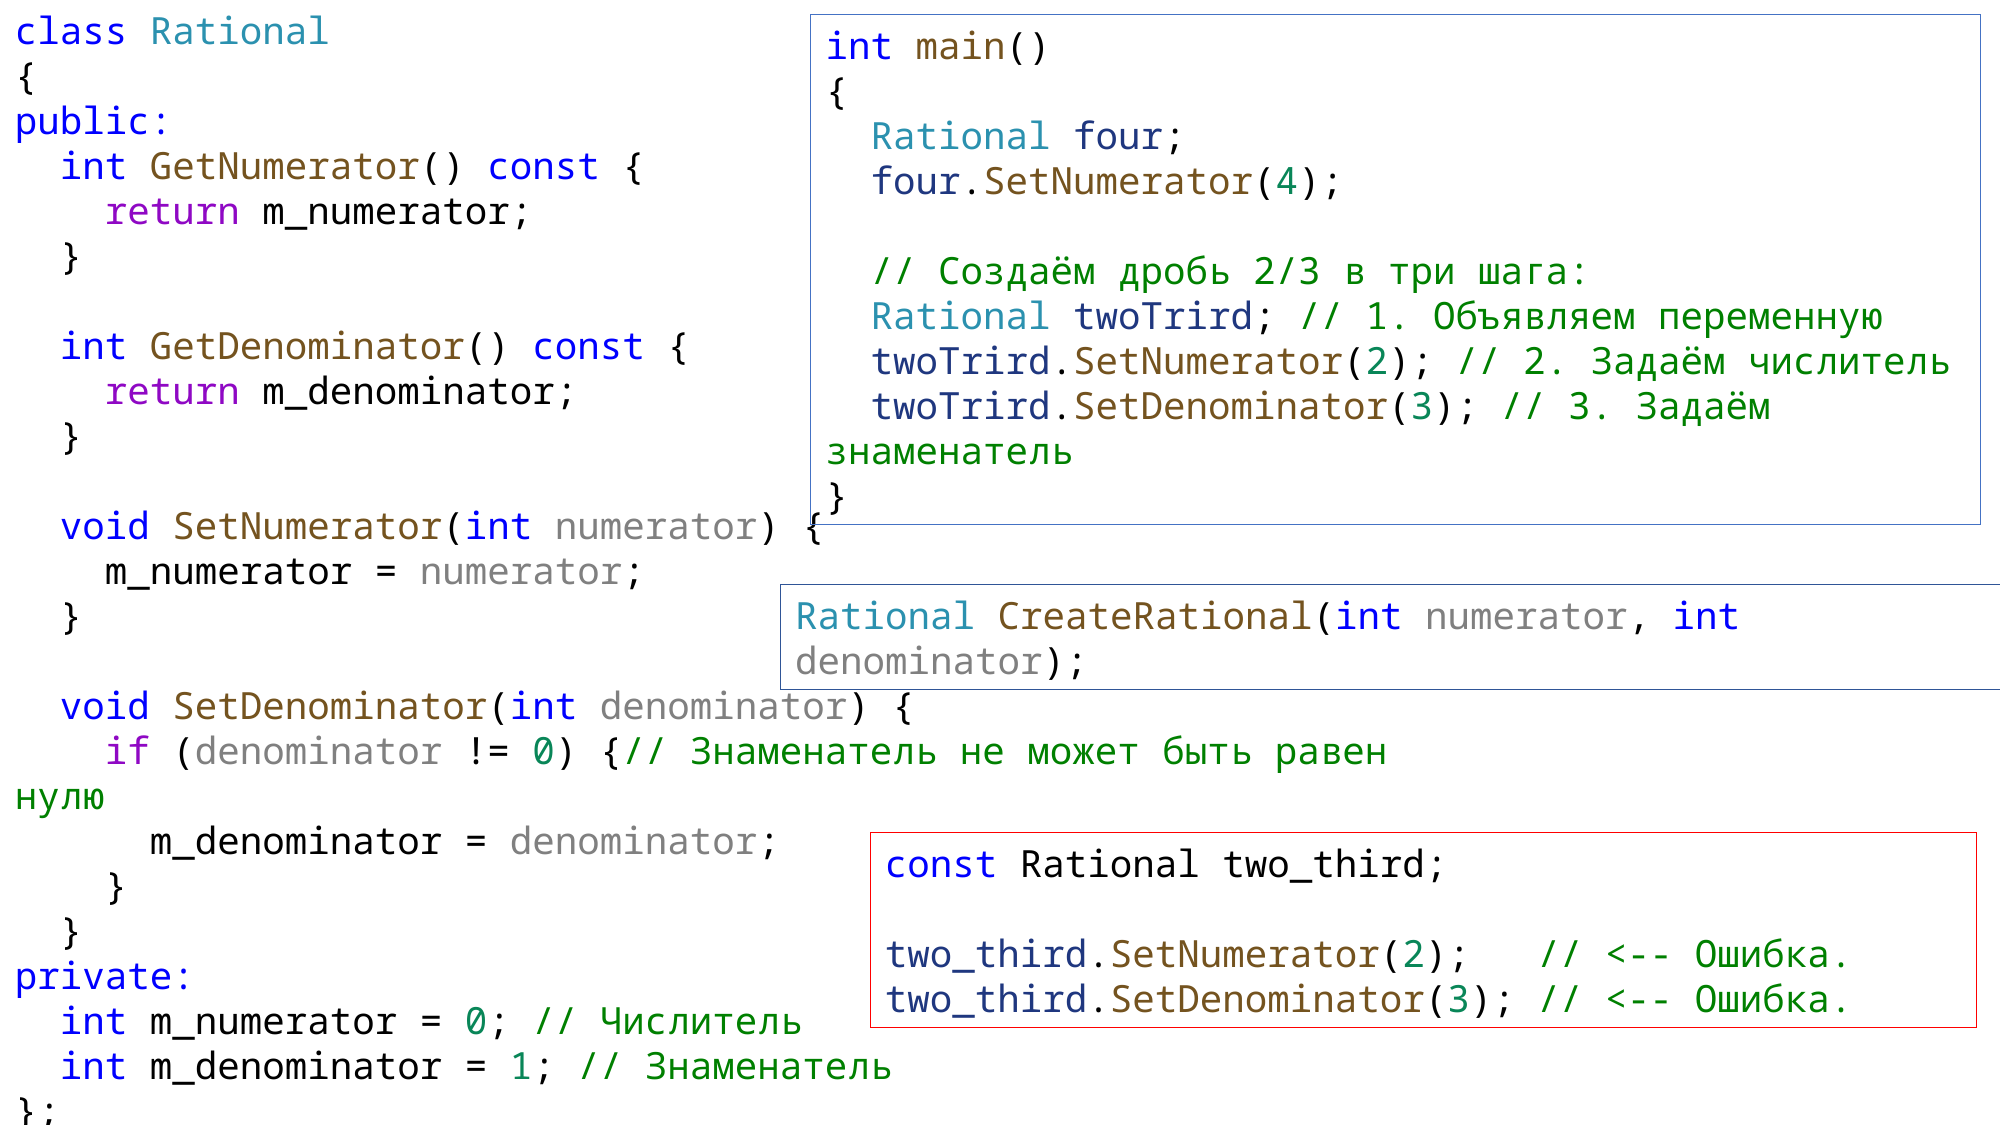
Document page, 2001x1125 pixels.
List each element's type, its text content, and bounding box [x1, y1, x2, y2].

text_box const Rational two_third; two_third.SetNumerator(2); // <-- Ошибка. two_third.SetDenominator(3); // <-- Ошибка. [870, 832, 1977, 1028]
text_box int main() { Rational four; four.SetNumerator(4); // Создаём дробь 2/3 в три шага: Rational twoTrird; // 1. Объявляем переменную twoTrird.SetNumerator(2); // 2. Задаём числитель twoTrird.SetDenominator(3); // 3. Задаём знаменатель } [810, 14, 1981, 525]
text_box Rational CreateRational(int numerator, int denominator); [780, 584, 2000, 690]
text_box class Rational { public: int GetNumerator() const { return m_numerator; } int GetDenominator() const { return m_denominator; } void SetNumerator(int numerator) { m_numerator = numerator; } void SetDenominator(int denominator) { if (denominator != 0) {// Знаменатель не может быть равен нулю m_denominator = denominator; } } private: int m_numerator = 0; // Числитель int m_denominator = 1; // Знаменатель }; [0, 0, 1500, 1125]
